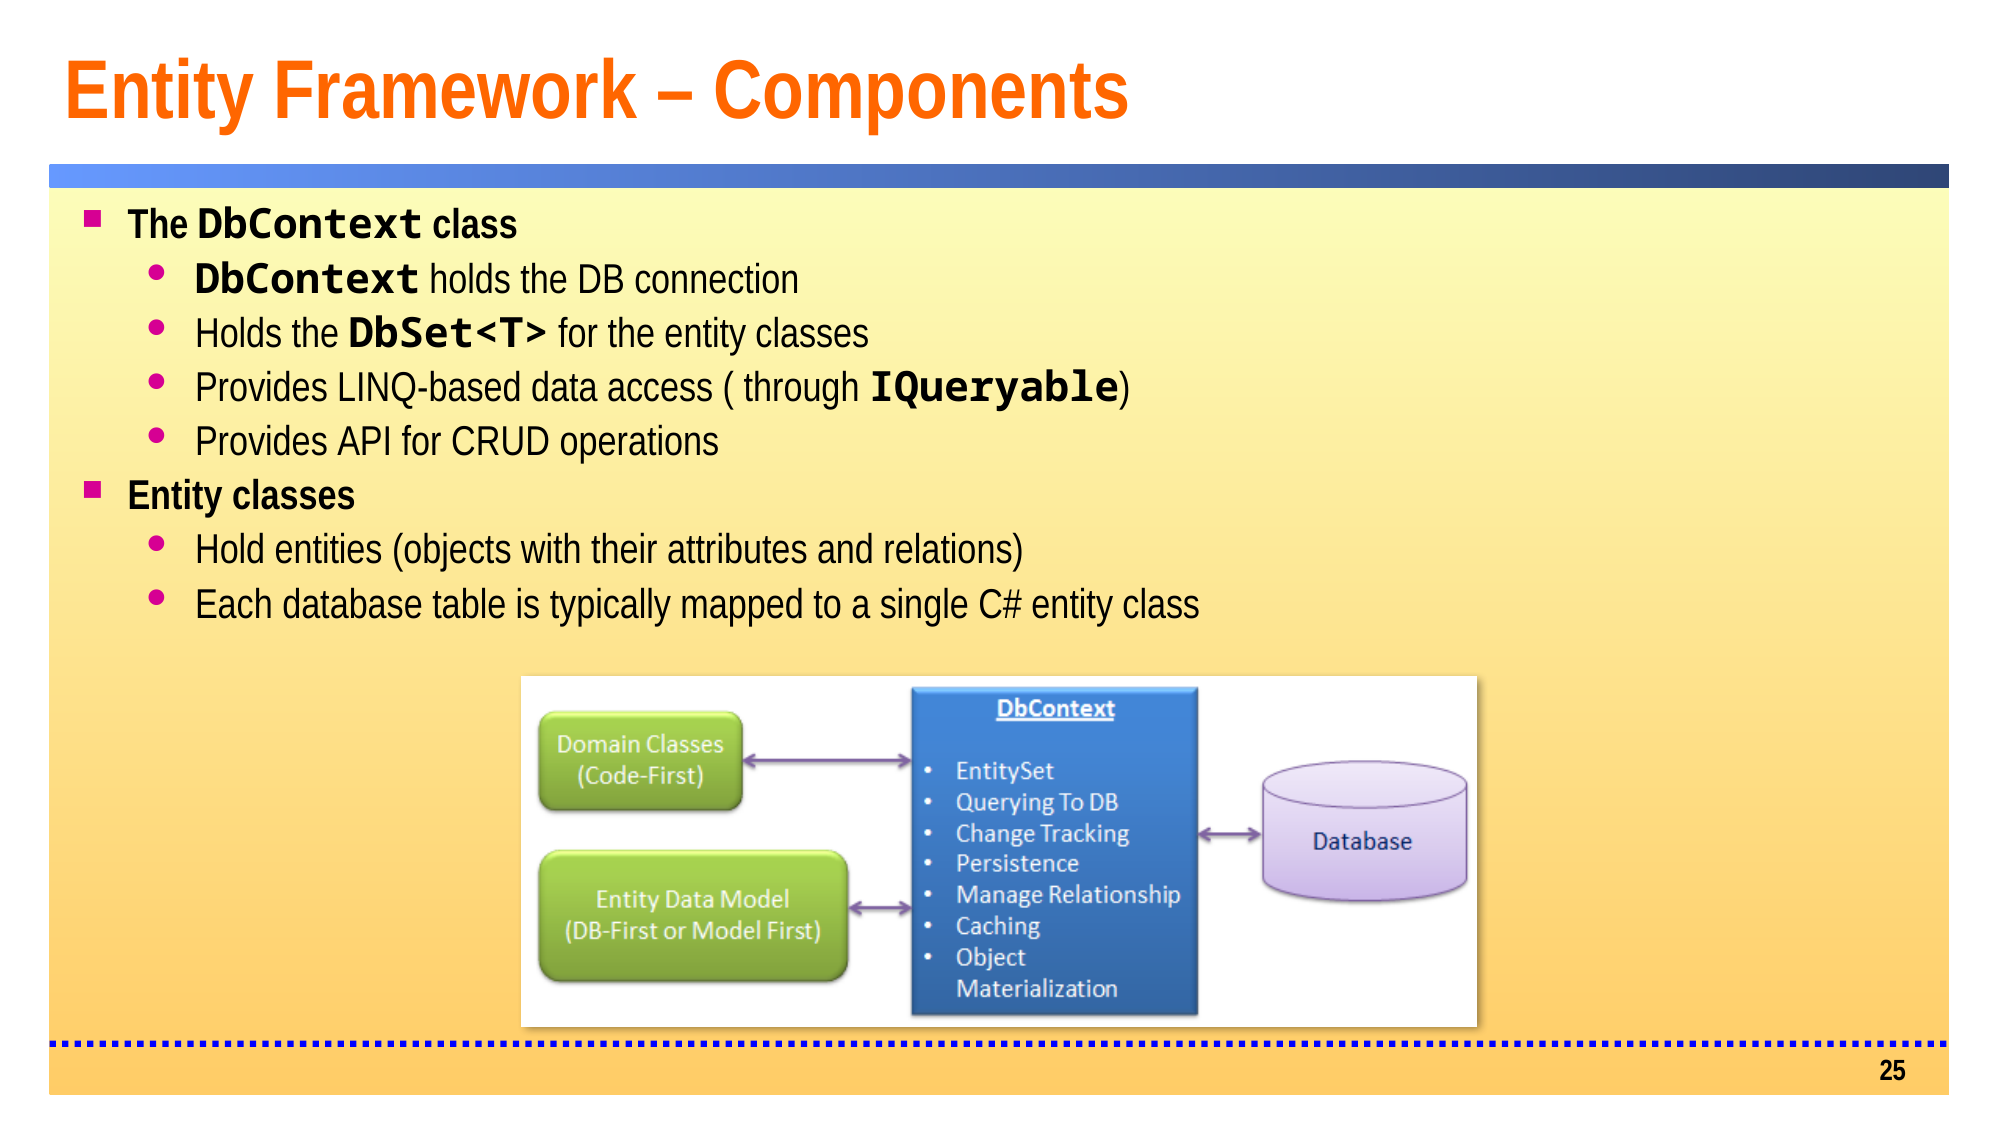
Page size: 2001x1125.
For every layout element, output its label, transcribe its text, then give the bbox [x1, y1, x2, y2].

picture [521, 676, 1477, 1027]
list The DbContext class DbContext holds the DB connection Holds the DbSet<T> for the entity classes Provides LINQ-based data access ( through IQueryable) Provides API for CRUD operations Entity classes Hold entities (objects with their attributes and relations) Each database table is typically mapped to a single C# entity class [66, 189, 1934, 1000]
title Entity Framework – Components [49, 25, 1950, 164]
